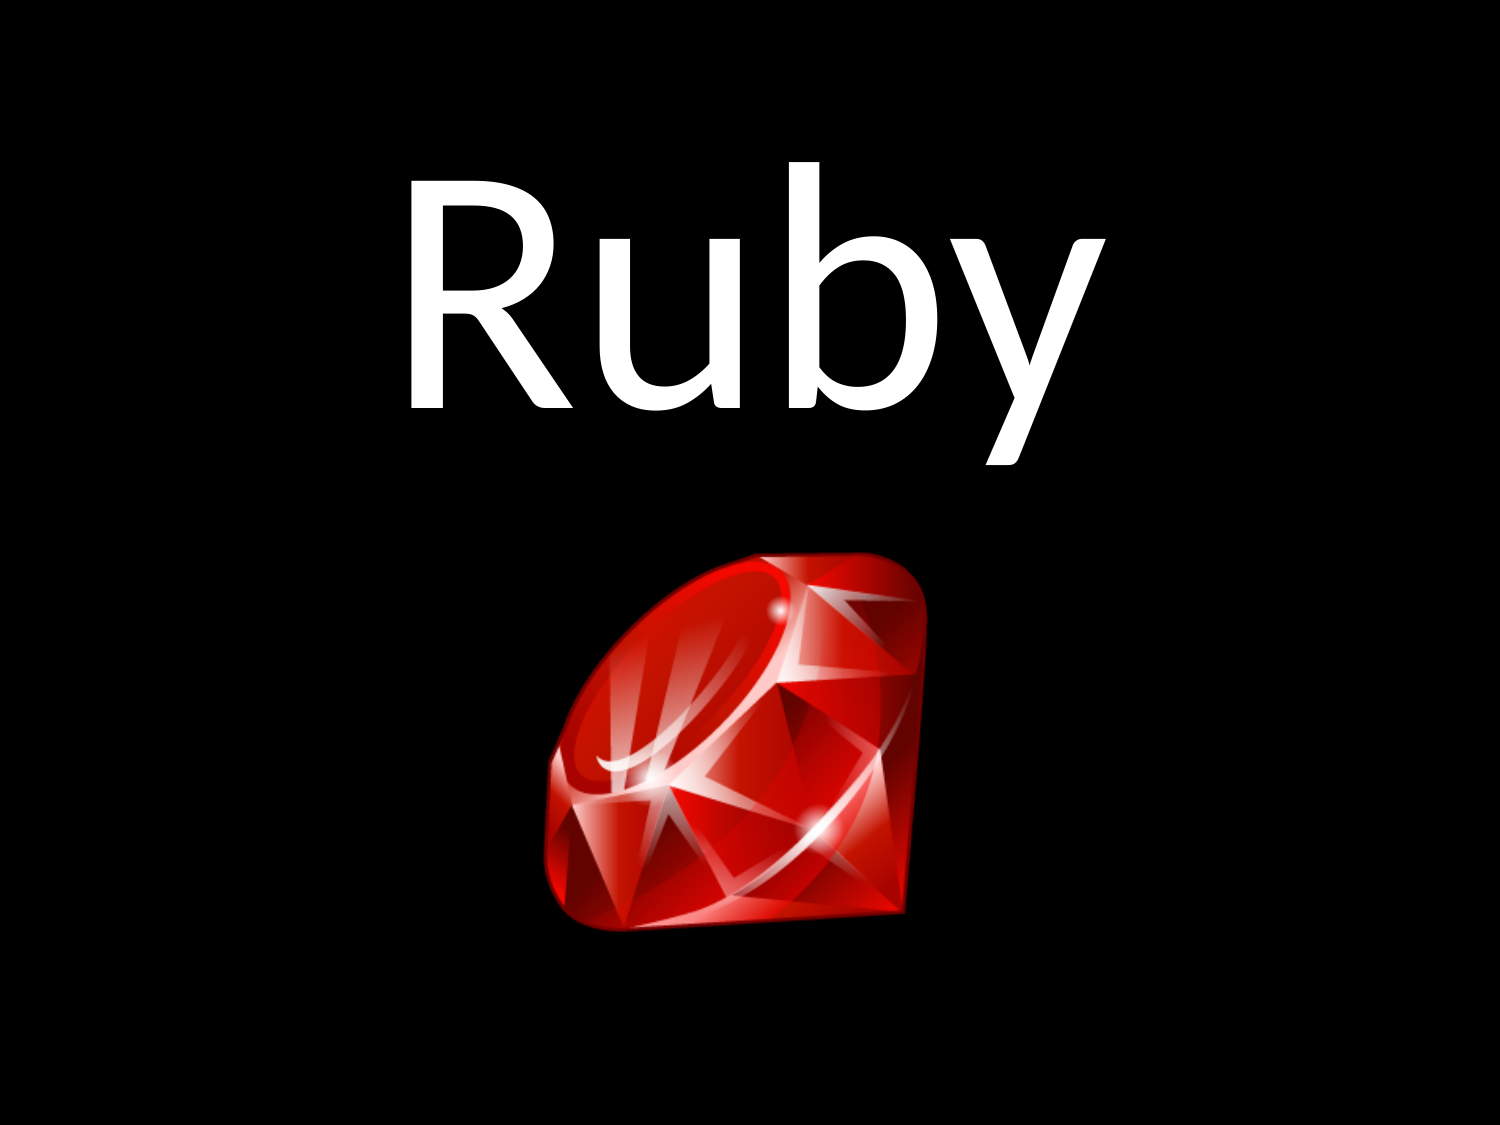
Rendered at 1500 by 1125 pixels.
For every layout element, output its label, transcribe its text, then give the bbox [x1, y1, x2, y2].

title Ruby [110, 146, 1386, 388]
picture [540, 551, 943, 954]
